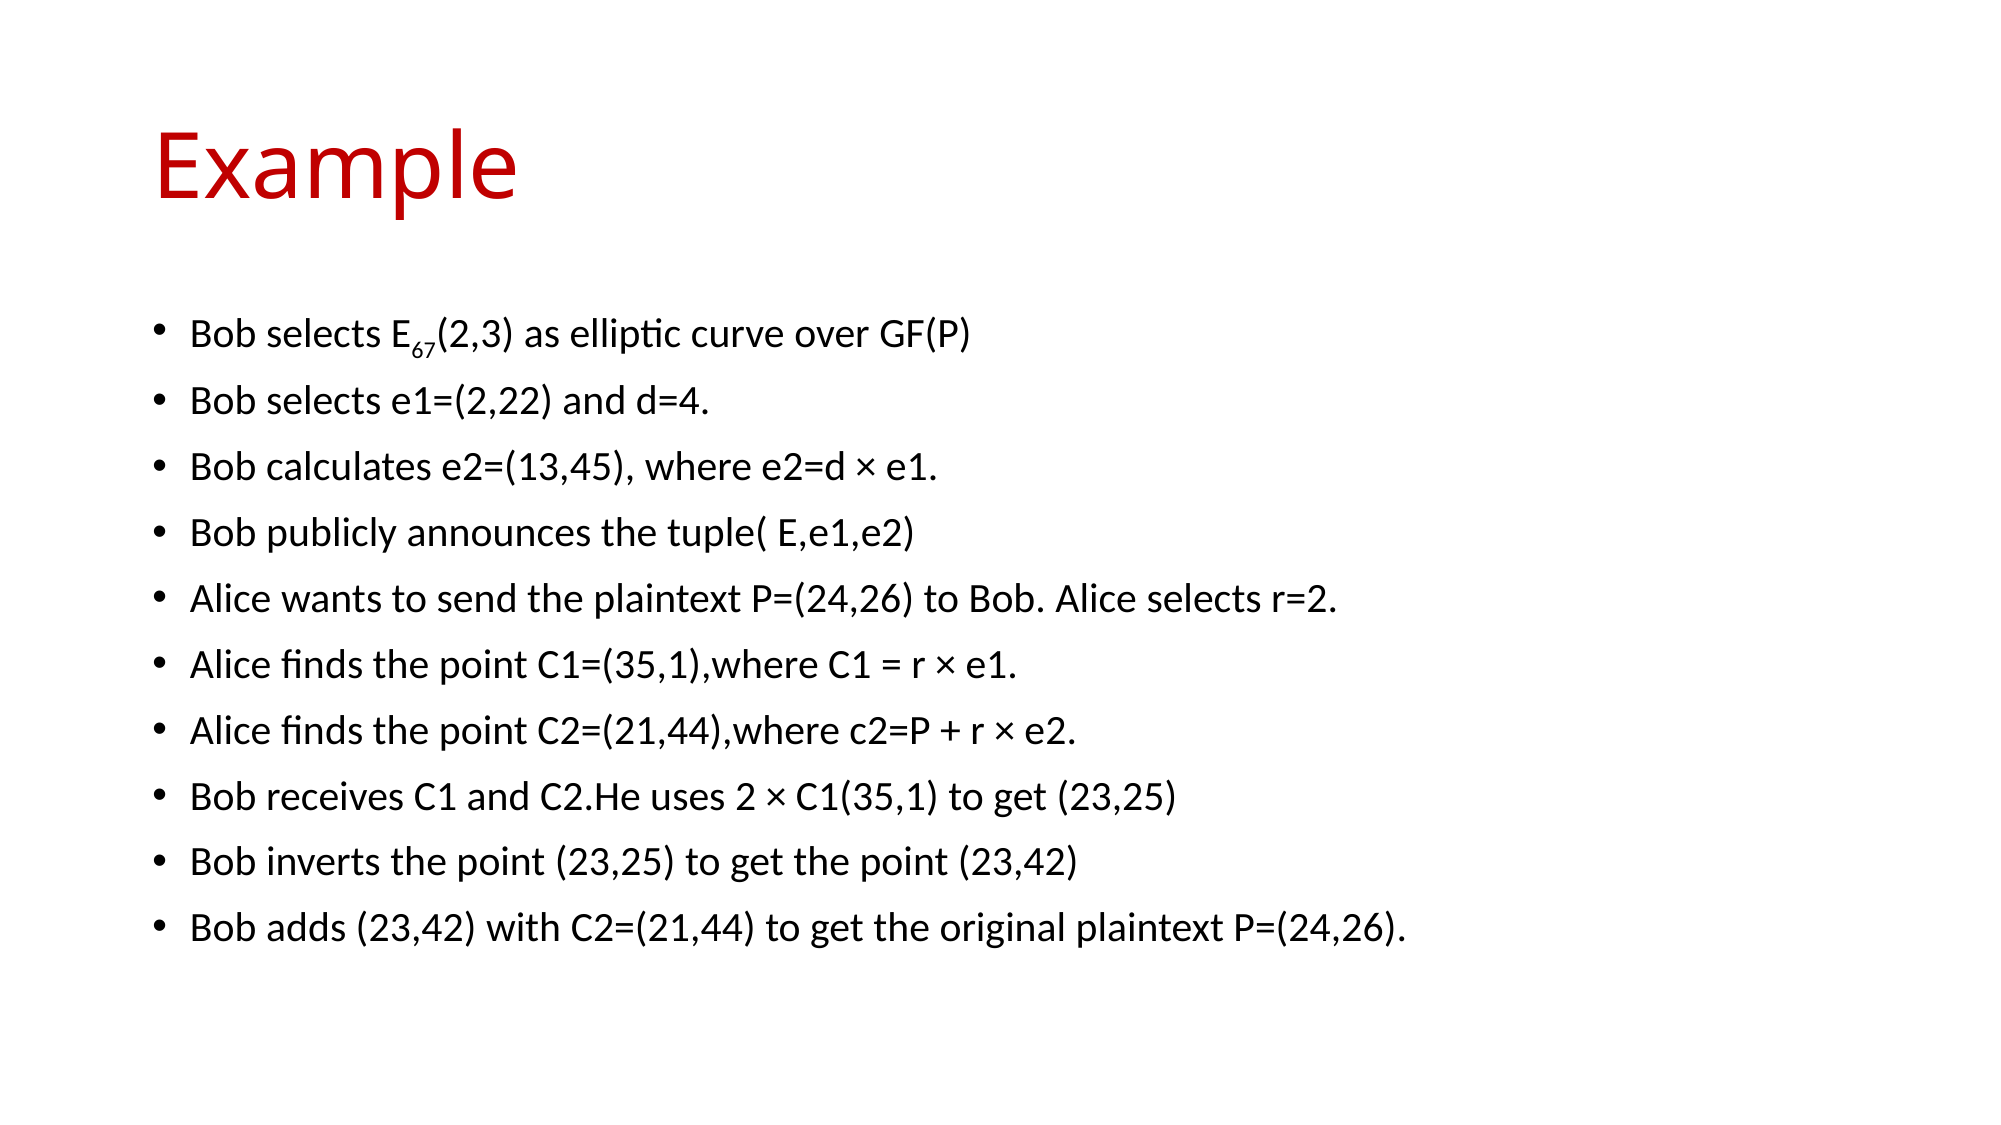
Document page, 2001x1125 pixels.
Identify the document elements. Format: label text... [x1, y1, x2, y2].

list Bob selects E67(2,3) as elliptic curve over GF(P) Bob selects e1=(2,22) and d=4. Bob calculates e2=(13,45), where e2=d × e1. Bob publicly announces the tuple( E,e1,e2) Alice wants to send the plaintext P=(24,26) to Bob. Alice selects r=2. Alice finds the point C1=(35,1),where C1 = r × e1. Alice finds the point C2=(21,44),where c2=P + r × e2. Bob receives C1 and C2.He uses 2 × C1(35,1) to get (23,25) Bob inverts the point (23,25) to get the point (23,42) Bob adds (23,42) with C2=(21,44) to get the original plaintext P=(24,26). [137, 299, 1863, 1014]
title Example [137, 59, 1863, 278]
